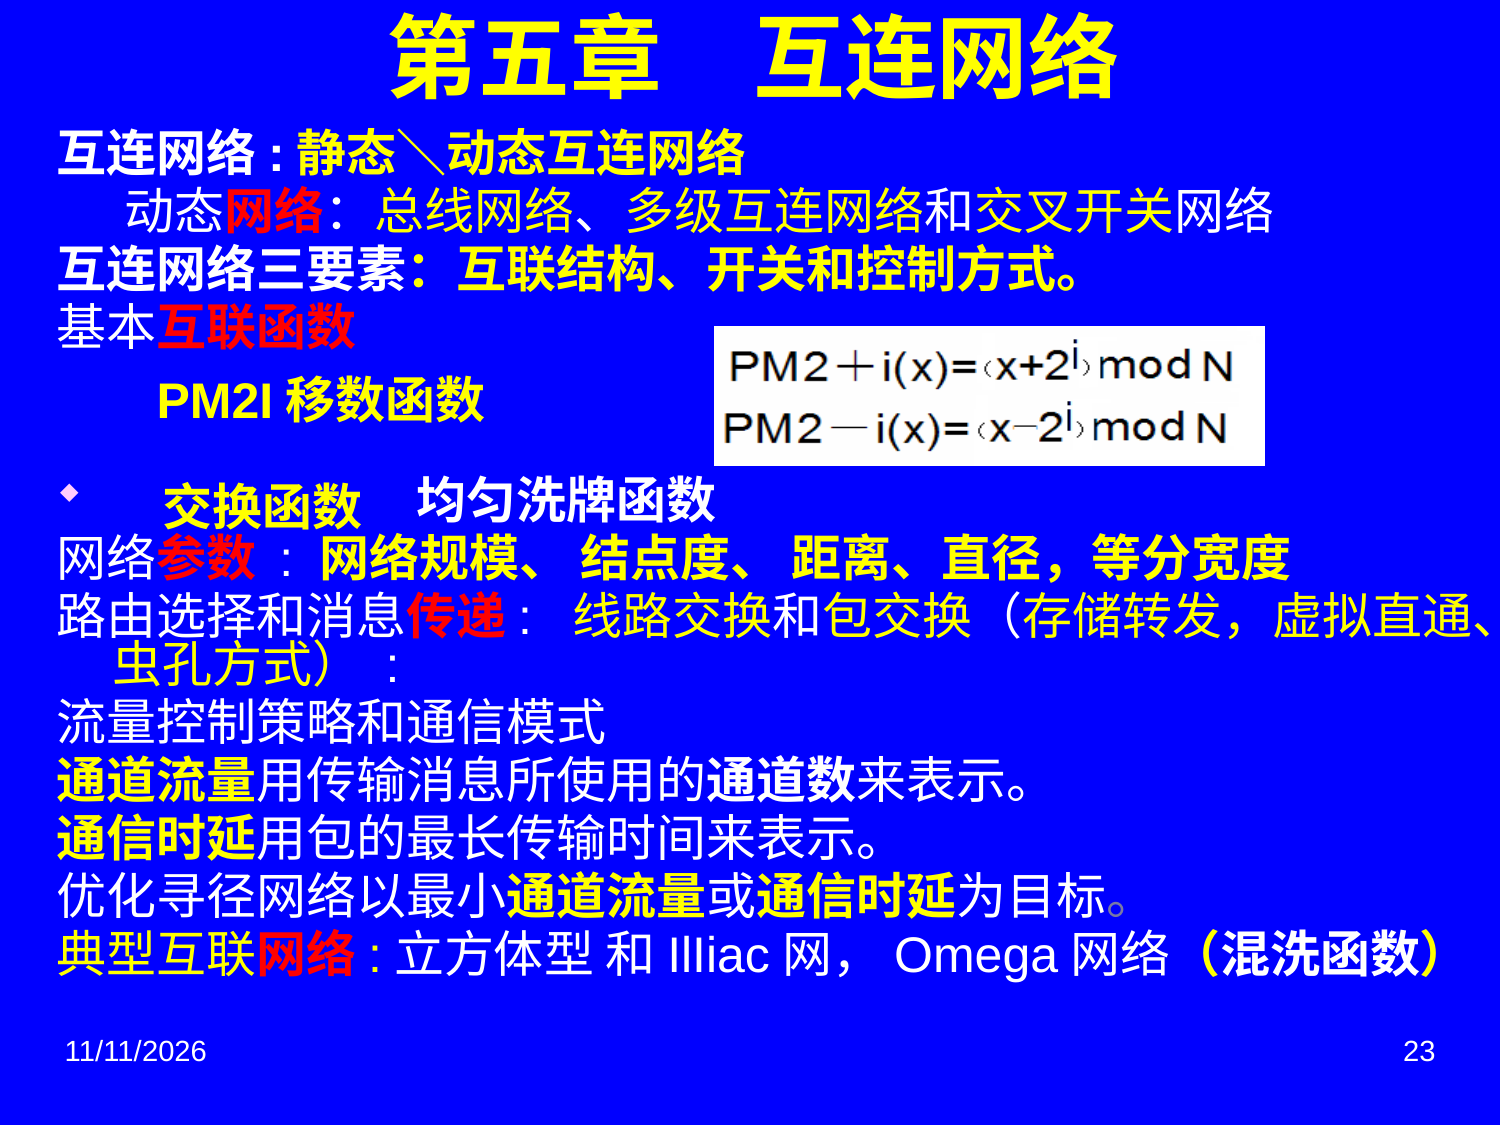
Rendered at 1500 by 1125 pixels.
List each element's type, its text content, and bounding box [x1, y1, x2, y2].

title 第五章 互连网络 [52, 0, 1455, 125]
slide_number 23 [1074, 1024, 1451, 1103]
list 互连网络:静态＼动态互连网络 动态网络：总线网络、多级互连网络和交叉开关网络 互连网络三要素：互联结构、开关和控制方式。 基本互联函数 均匀洗牌函数 网络参数 : 网络规模、 结点度、 距离、直径，等分宽度 路由选择和消息传递: 线路交换和包交换（存储转发，虚拟直通、虫孔方式） : 流量控制策略和通信模式 通道流量用传输消息所使用的通道数来表示。 通信时延用包的最长传输时间来表示。 优化寻径网络以最小通道流量或通信时延为目标。 典型互联网络:立方体型 和IlIiac网，Omega网络（混洗函数） [40, 125, 1500, 941]
text_box PM2I移数函数 [141, 361, 501, 437]
text_box 交换函数 [147, 467, 378, 543]
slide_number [49, 1024, 426, 1103]
picture [714, 326, 1265, 466]
